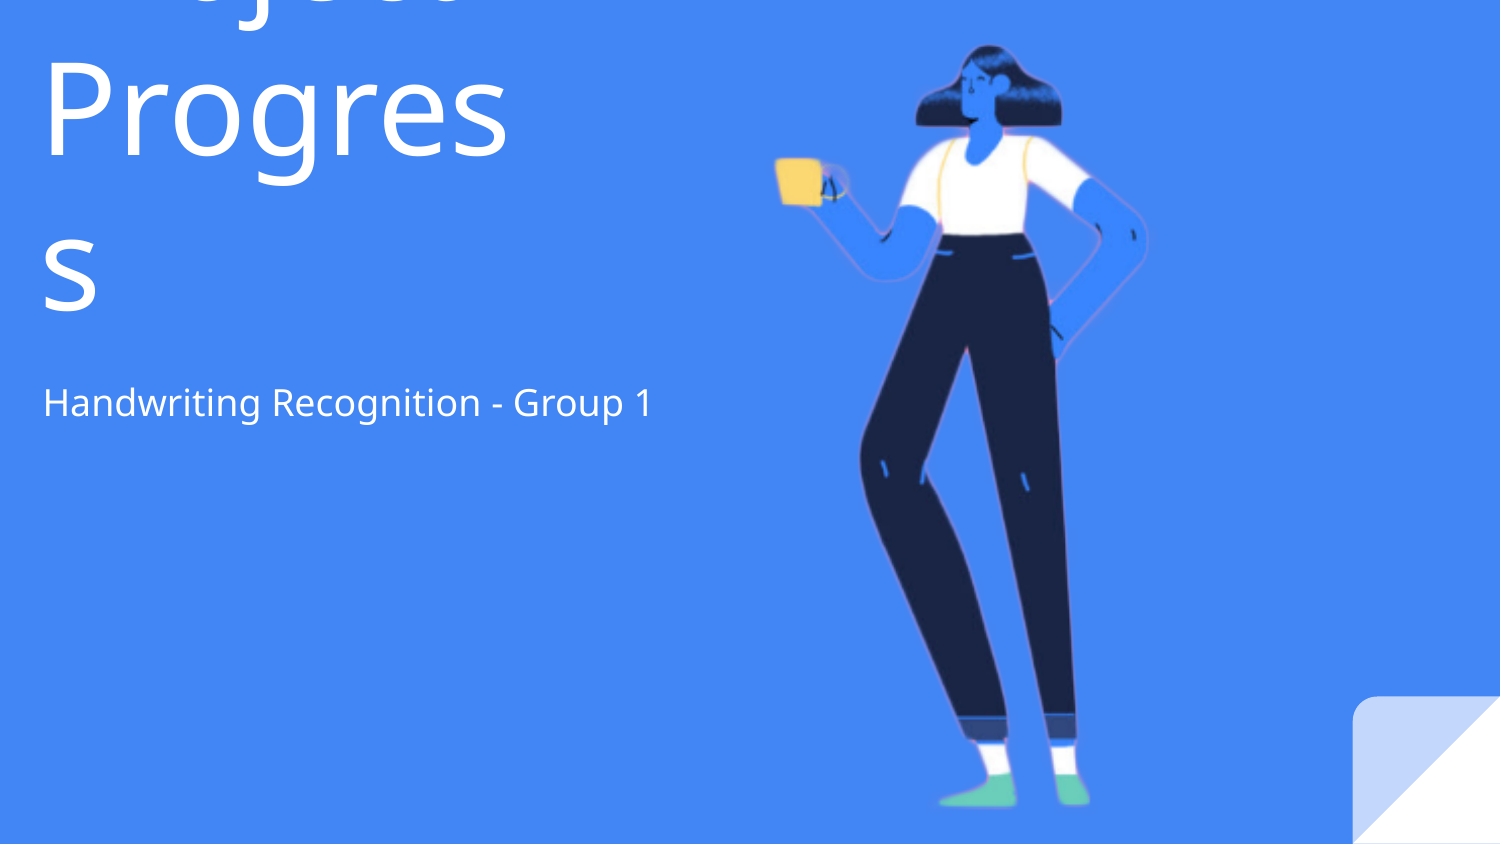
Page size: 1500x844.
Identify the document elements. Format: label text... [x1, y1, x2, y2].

title Project Progress [24, 34, 586, 352]
picture [708, 15, 1229, 844]
text_box Handwriting Recognition - Group 1 [27, 364, 703, 511]
